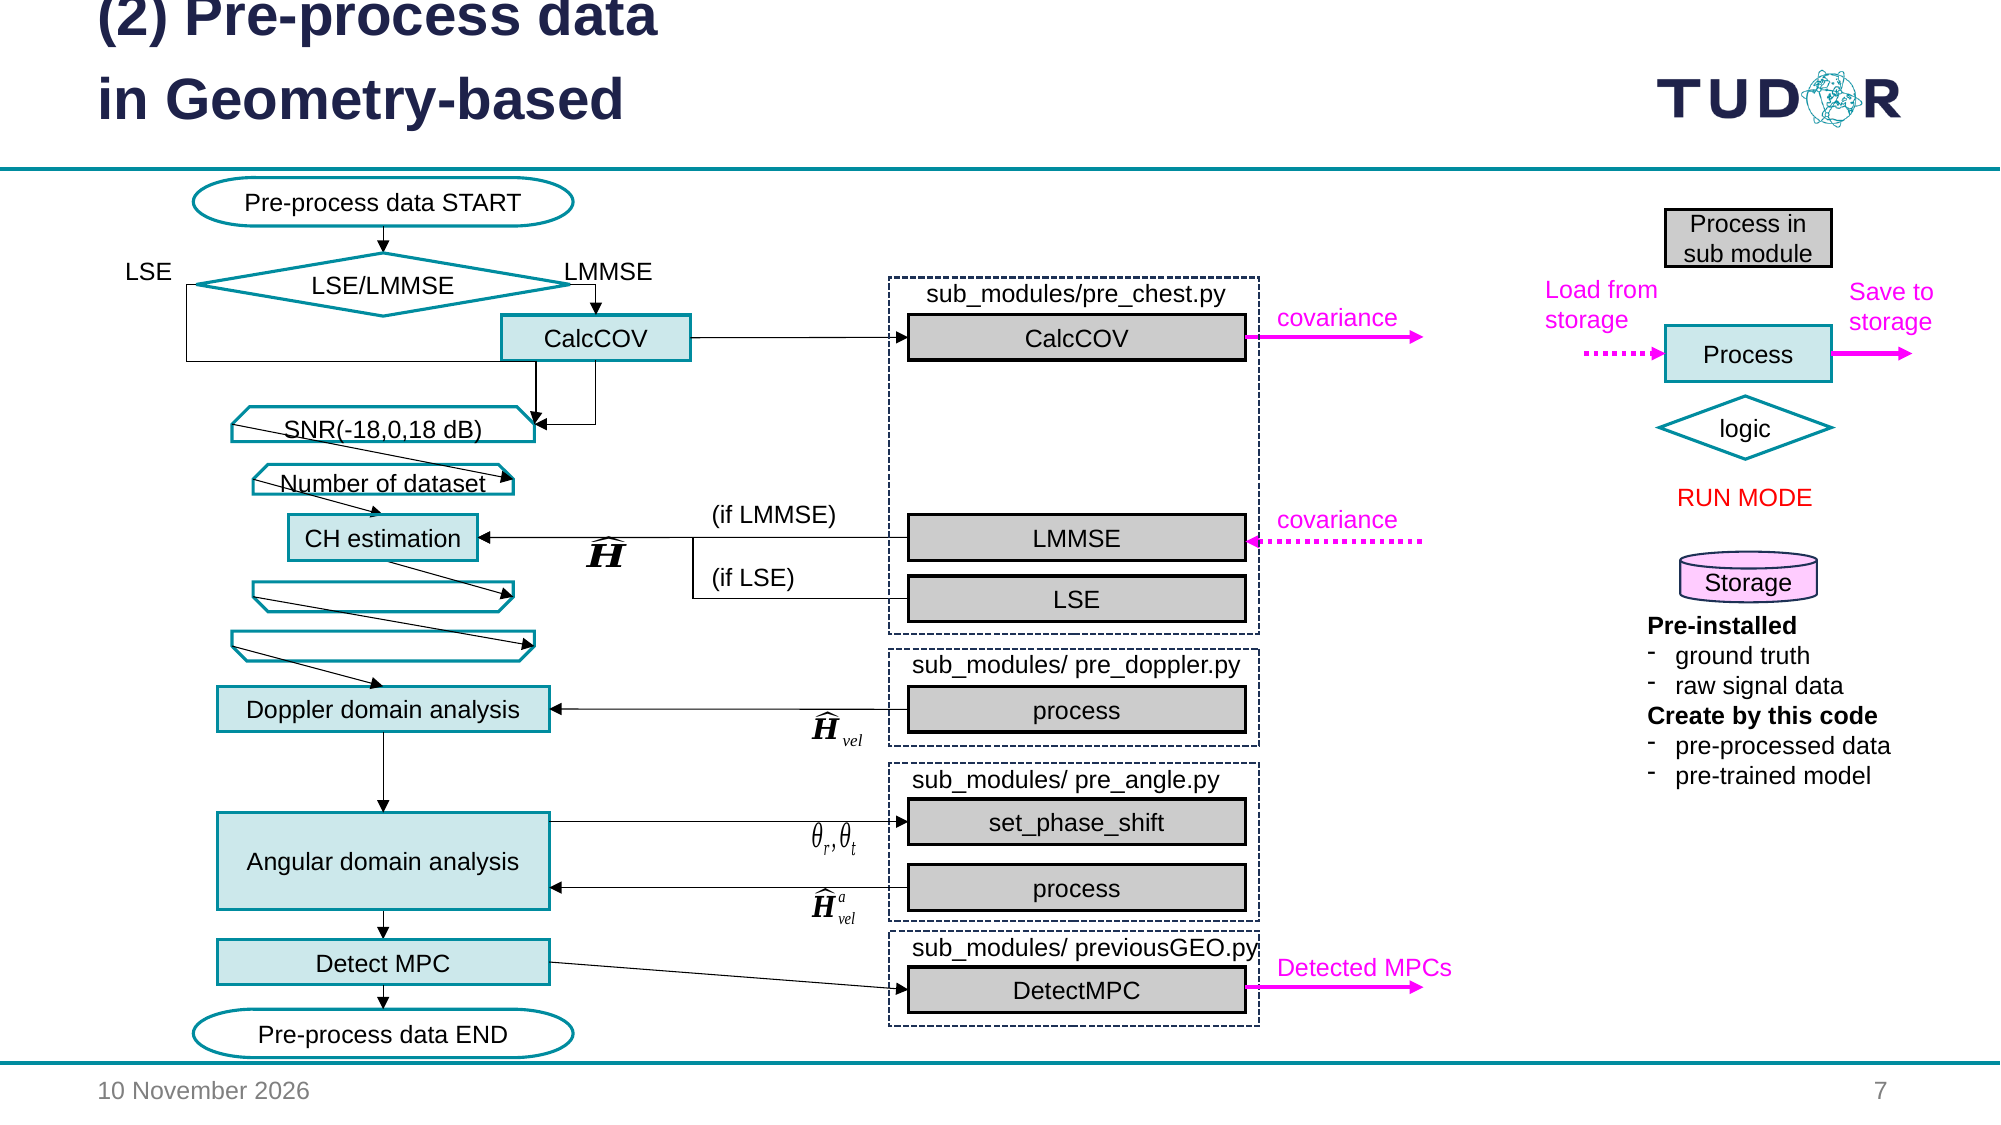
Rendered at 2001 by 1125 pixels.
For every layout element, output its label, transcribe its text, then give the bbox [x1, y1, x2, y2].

text_box sub_modules/ pre_doppler.py [897, 641, 1257, 648]
text_box Angular domain analysis [216, 812, 550, 910]
text_box covariance [1262, 496, 1423, 541]
slide_number 7 [1412, 1067, 1903, 1125]
text_box LSE/LMMSE [247, 251, 549, 318]
text_box Pre-process data END [192, 1008, 575, 1059]
text_box (if LMMSE) [696, 491, 862, 537]
text_box Storage [1679, 550, 1818, 602]
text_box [570, 284, 596, 316]
text_box DetectMPC [907, 966, 1246, 1013]
text_box Process [1664, 324, 1832, 383]
text_box Pre-installed ground truth raw signal data Create by this code pre-processed data pre-trained model [1632, 602, 1916, 797]
text_box sub_modules/ pre_angle.py [897, 755, 1257, 763]
text_box process [907, 686, 1246, 733]
text_box Save to storage [1834, 268, 1979, 343]
text_box sub_modules/ previousGEO.py [897, 923, 1318, 969]
text_box process [907, 864, 1246, 911]
text_box sub_modules/pre_chest.py [911, 270, 1260, 277]
text_box [888, 762, 1260, 922]
text_box Doppler domain analysis [216, 685, 550, 733]
text_box RUN MODE [1662, 474, 1835, 520]
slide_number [82, 1067, 518, 1125]
picture [1655, 69, 1903, 128]
text_box Load from storage [1530, 266, 1697, 341]
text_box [466, 277, 513, 490]
text_box [230, 630, 536, 663]
text_box set_phase_shift [907, 798, 1246, 845]
list (2) Pre-process data in Geometry-based [82, 38, 1581, 140]
text_box covariance [1262, 294, 1423, 336]
text_box Detected MPCs [1262, 944, 1476, 989]
text_box logic [1656, 394, 1835, 461]
text_box CH estimation [288, 514, 479, 561]
text_box Number of dataset [252, 463, 515, 496]
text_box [549, 961, 909, 990]
text_box Pre-process data START [192, 176, 575, 228]
text_box LSE [110, 247, 247, 293]
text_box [477, 537, 909, 599]
text_box [252, 580, 513, 613]
text_box CalcCOV [513, 314, 691, 361]
text_box Process in sub module [1664, 209, 1832, 267]
text_box SNR(-18,0,18 dB) [230, 405, 466, 443]
text_box [888, 930, 1260, 985]
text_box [196, 284, 384, 407]
text_box SNR(-18,0,18 dB) [513, 405, 536, 443]
text_box [888, 276, 1260, 635]
text_box [888, 648, 1260, 747]
text_box LMMSE [549, 247, 686, 293]
text_box Detect MPC [216, 938, 550, 986]
text_box [888, 989, 1260, 1027]
